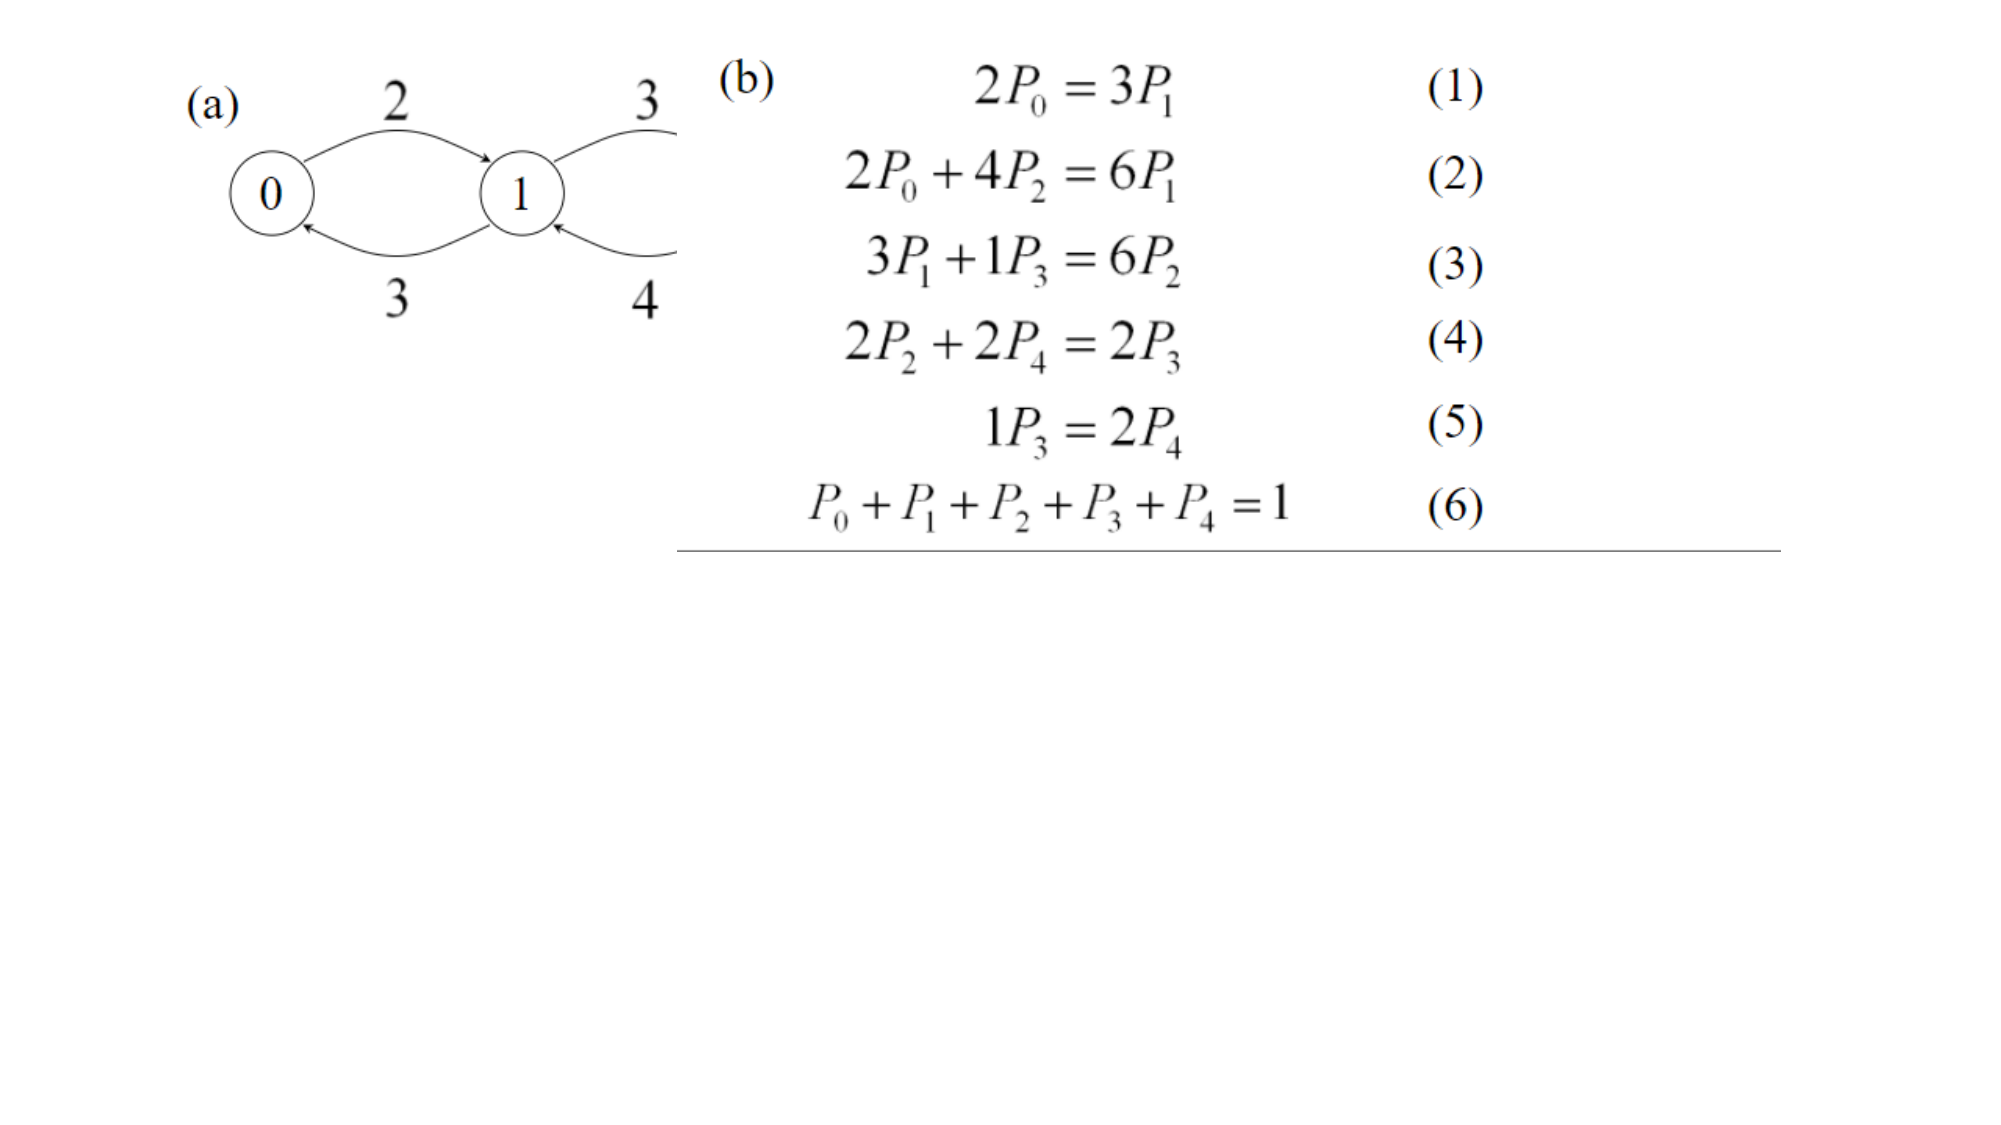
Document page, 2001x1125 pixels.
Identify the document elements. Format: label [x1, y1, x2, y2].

picture [168, 26, 1781, 552]
